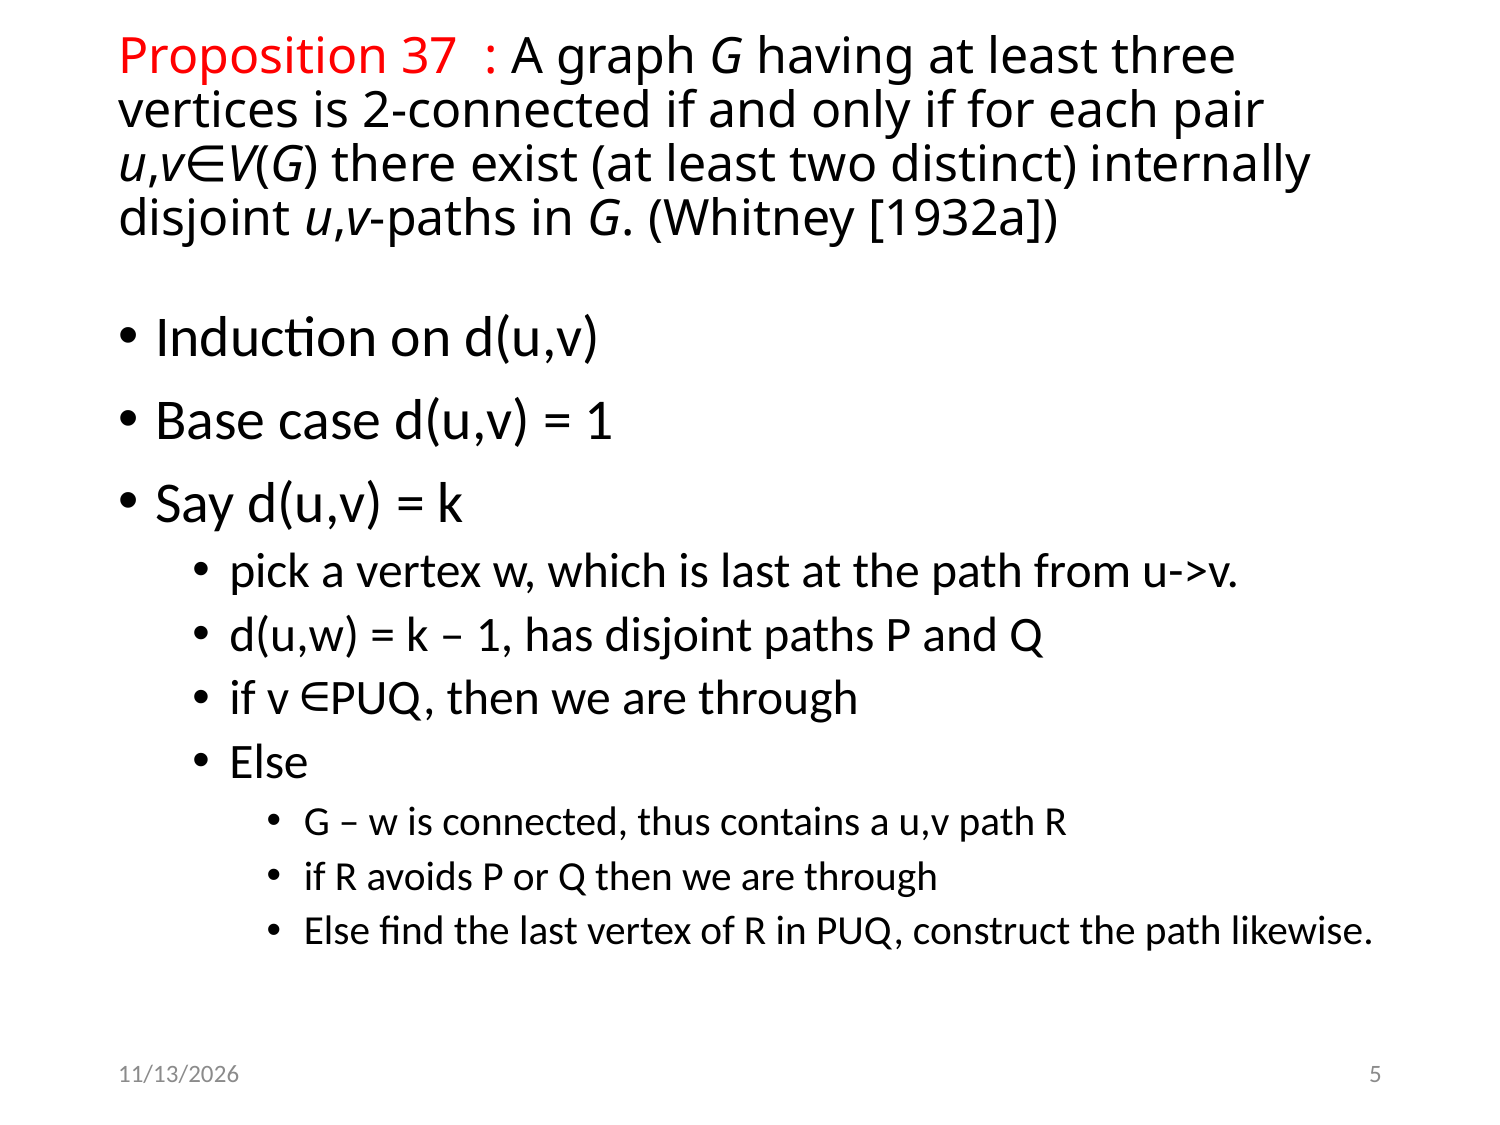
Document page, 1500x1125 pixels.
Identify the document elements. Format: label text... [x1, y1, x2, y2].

list Induction on d(u,v) Base case d(u,v) = 1 Say d(u,v) = k pick a vertex w, which is last at the path from u->v. d(u,w) = k – 1, has disjoint paths P and Q if v ∈PUQ, then we are through Else G – w is connected, thus contains a u,v path R if R avoids P or Q then we are through Else find the last vertex of R in PUQ, construct the path likewise. [103, 299, 1397, 1014]
title Proposition 37 : A graph G having at least three vertices is 2-connected if and only if for each pair u,v∈V(G) there exist (at least two distinct) internally disjoint u,v-paths in G. (Whitney [1932a]) [103, 59, 1397, 278]
slide_number 5 [1059, 1042, 1397, 1103]
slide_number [103, 1042, 441, 1103]
